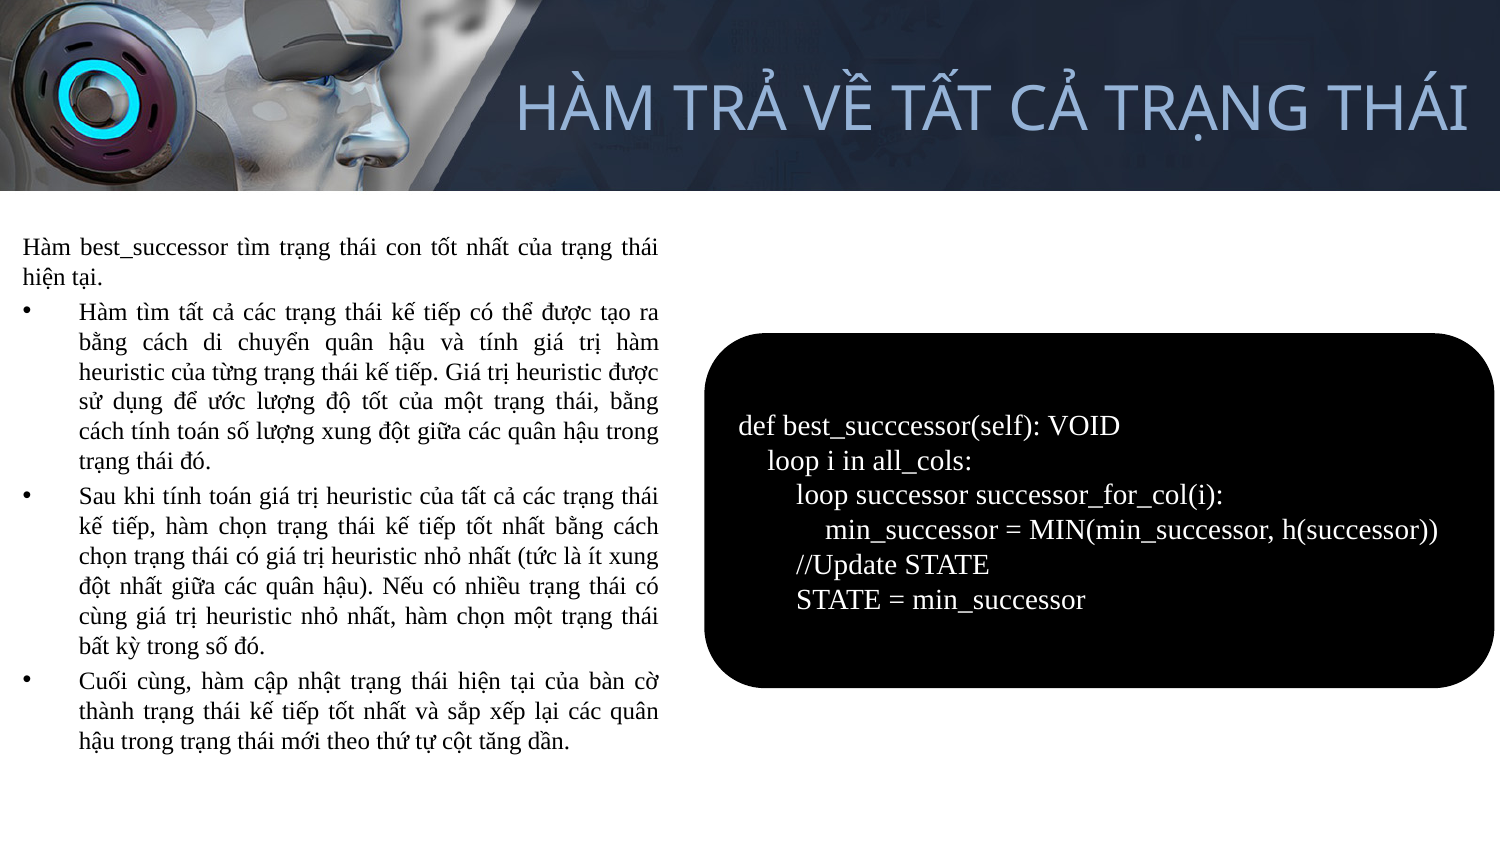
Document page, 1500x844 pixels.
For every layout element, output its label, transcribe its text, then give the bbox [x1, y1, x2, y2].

title HÀM TRẢ VỀ TẤT CẢ TRẠNG THÁI [303, 46, 1500, 166]
picture [0, 0, 1500, 844]
text_box def best_succcessor(self): VOID loop i in all_cols: loop successor successor_for_col(i): min_successor = MIN(min_successor, h(successor)) //Update STATE STATE = min_successor [704, 333, 1495, 689]
list Hàm best_successor tìm trạng thái con tốt nhất của trạng thái hiện tại. Hàm tìm tất cả các trạng thái kế tiếp có thể được tạo ra bằng cách di chuyển quân hậu và tính giá trị hàm heuristic của từng trạng thái kế tiếp. Giá trị heuristic được sử dụng để ước lượng độ tốt của một trạng thái, bằng cách tính toán số lượng xung đột giữa các quân hậu trong trạng thái đó. Sau khi tính toán giá trị heuristic của tất cả các trạng thái kế tiếp, hàm chọn trạng thái kế tiếp tốt nhất bằng cách chọn trạng thái có giá trị heuristic nhỏ nhất (tức là ít xung đột nhất giữa các quân hậu). Nếu có nhiều trạng thái có cùng giá trị heuristic nhỏ nhất, hàm chọn một trạng thái bất kỳ trong số đó. Cuối cùng, hàm cập nhật trạng thái hiện tại của bàn cờ thành trạng thái kế tiếp tốt nhất và sắp xếp lại các quân hậu trong trạng thái mới theo thứ tự cột tăng dần. [7, 222, 675, 799]
